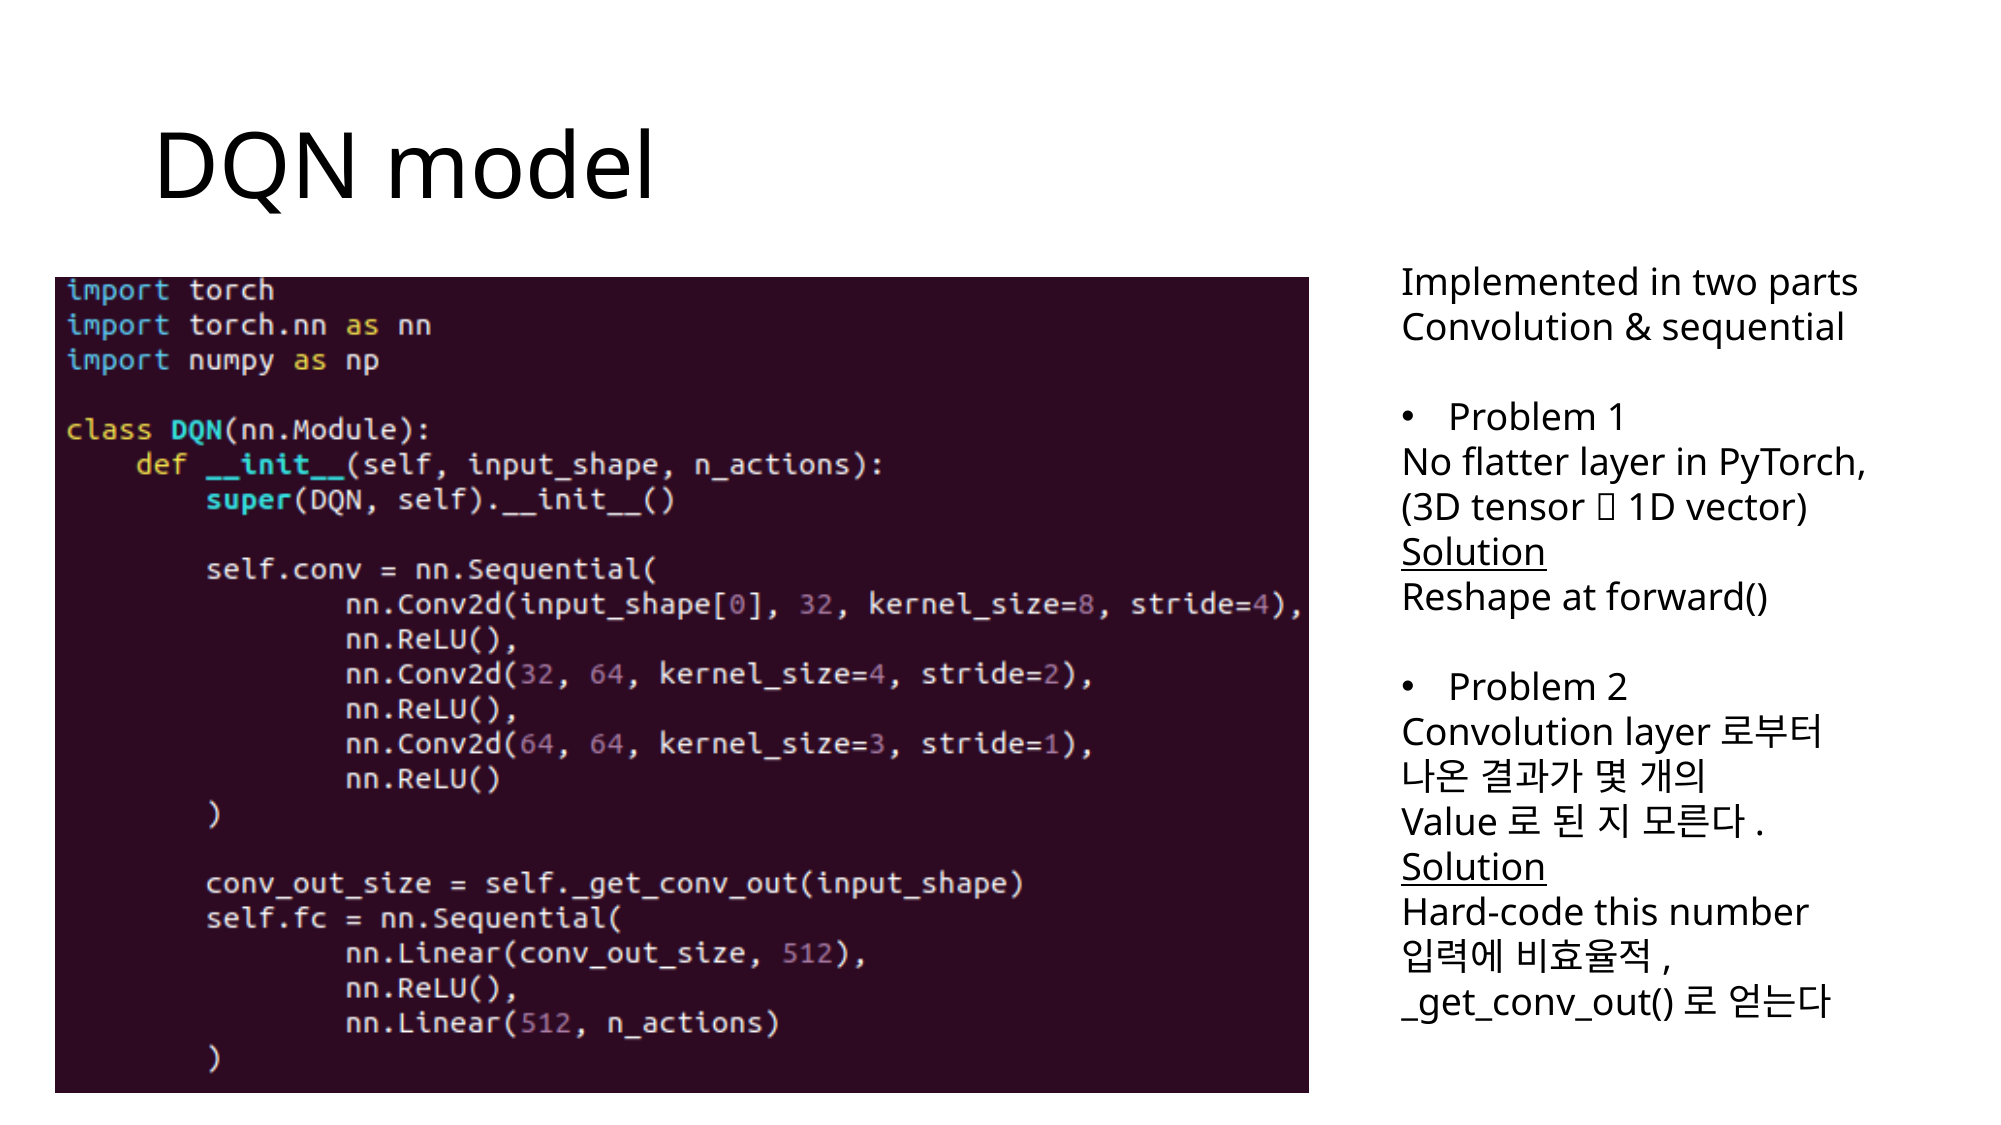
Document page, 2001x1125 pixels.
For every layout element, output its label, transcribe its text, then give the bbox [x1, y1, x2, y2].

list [55, 277, 1309, 1093]
text_box Implemented in two parts Convolution & sequential Problem 1 No flatter layer in PyTorch, (3D tensor  1D vector) Solution Reshape at forward() Problem 2 Convolution layer로부터 나온 결과가 몇 개의 Value로 된 지 모른다. Solution Hard-code this number 입력에 비효율적, _get_conv_out()로 얻는다 [1386, 250, 1883, 1031]
title DQN model [137, 59, 1863, 278]
